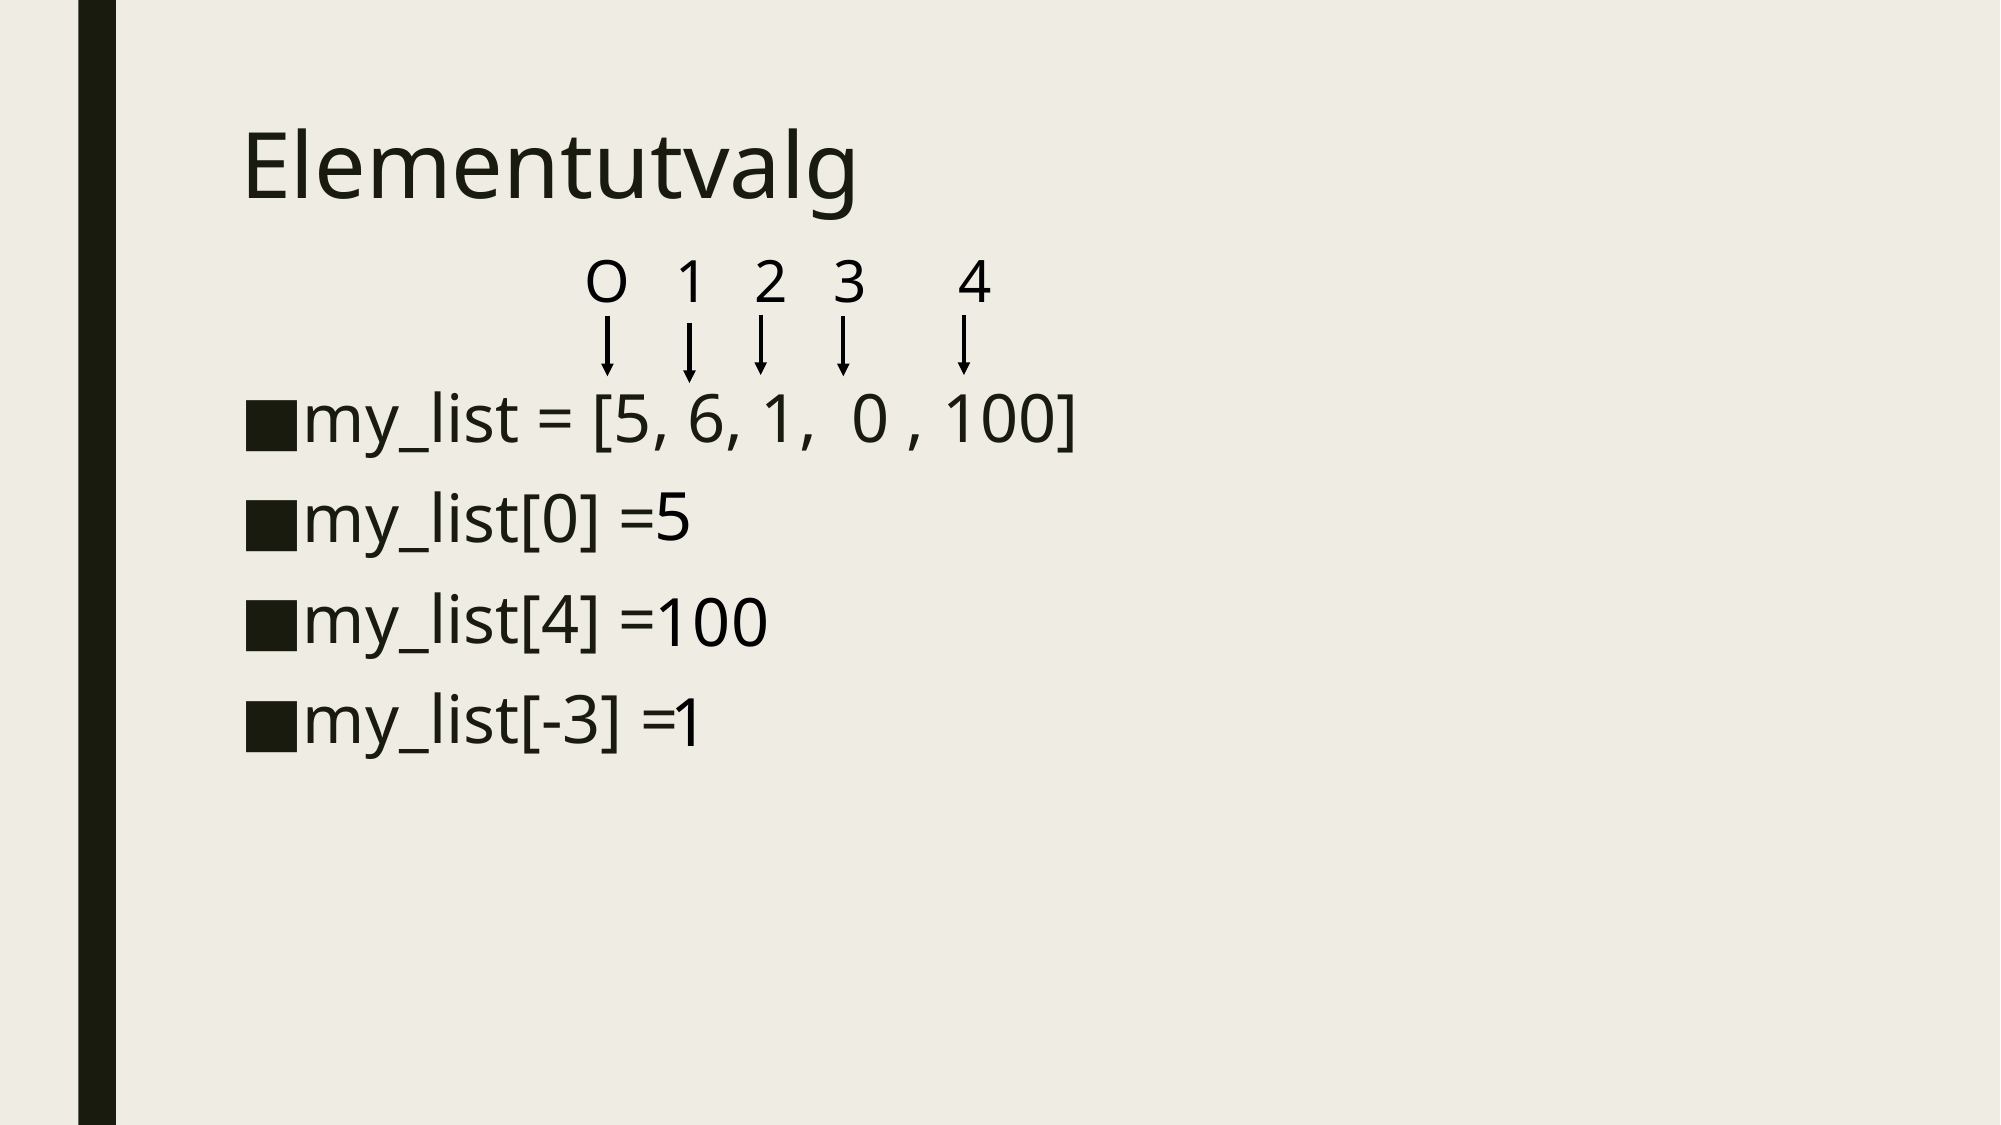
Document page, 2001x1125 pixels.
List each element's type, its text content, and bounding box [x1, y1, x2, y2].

title Elementutvalg [225, 112, 1800, 357]
text_box 5 [639, 466, 708, 562]
text_box O 1 2 3 4 [569, 236, 1023, 322]
list my_list = [5, 6, 1, 0 , 100] my_list[0] = my_list[4] = my_list[-3] = [225, 375, 1800, 963]
text_box 1 [655, 672, 724, 767]
text_box 100 [640, 572, 785, 668]
